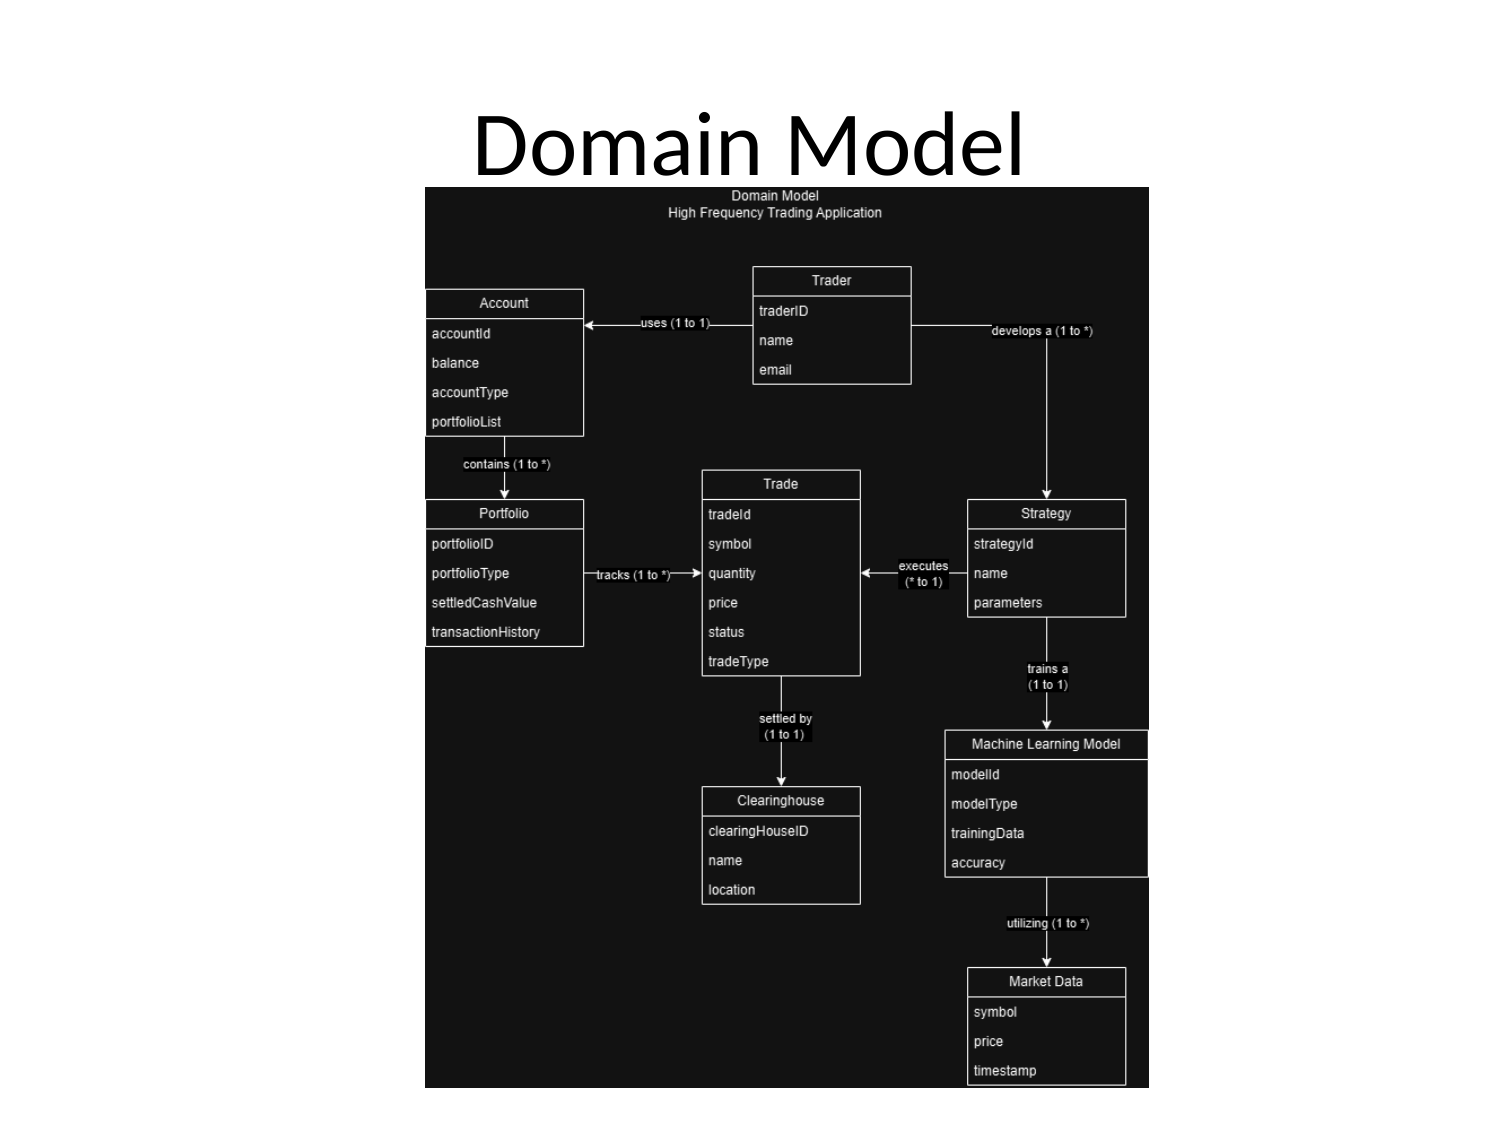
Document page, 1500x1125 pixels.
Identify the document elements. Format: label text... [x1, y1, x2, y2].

title Domain Model [75, 45, 1425, 233]
picture [424, 187, 1149, 1088]
